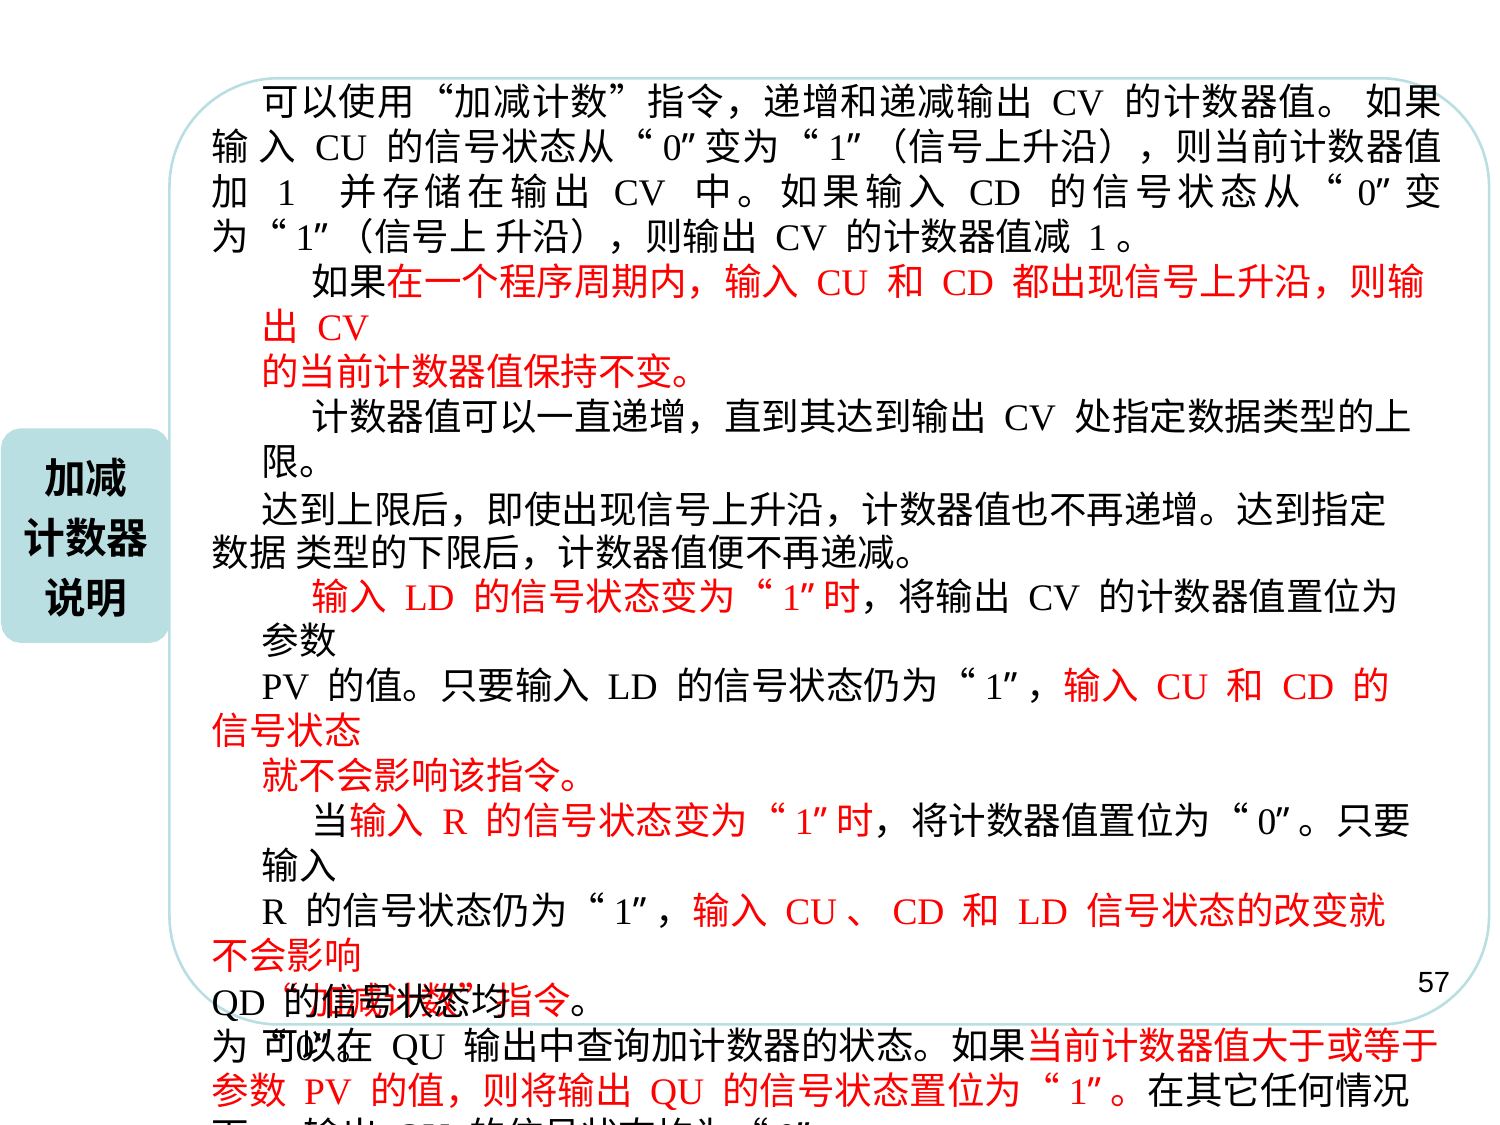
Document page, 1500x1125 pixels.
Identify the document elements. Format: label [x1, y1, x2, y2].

text_box [0, 76, 1490, 1125]
